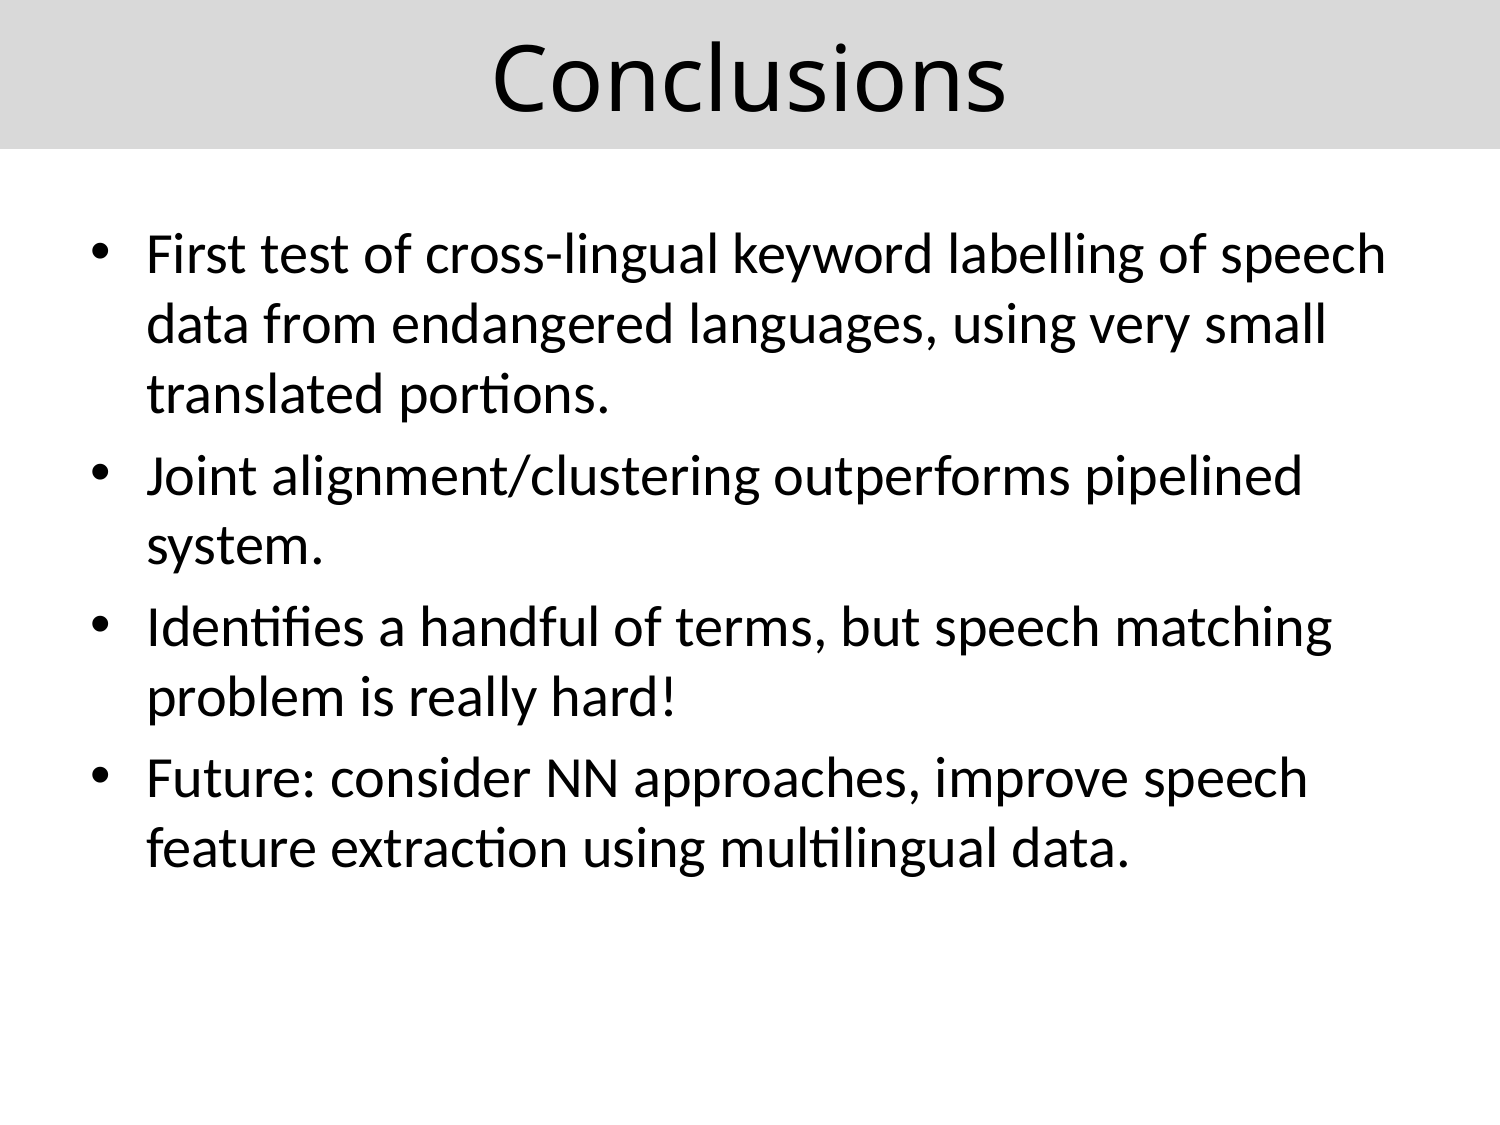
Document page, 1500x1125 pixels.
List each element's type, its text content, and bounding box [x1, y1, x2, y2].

title Conclusions [0, 0, 1500, 149]
list First test of cross-lingual keyword labelling of speech data from endangered languages, using very small translated portions. Joint alignment/clustering outperforms pipelined system. Identifies a handful of terms, but speech matching problem is really hard! Future: consider NN approaches, improve speech feature extraction using multilingual data. [75, 208, 1425, 1005]
